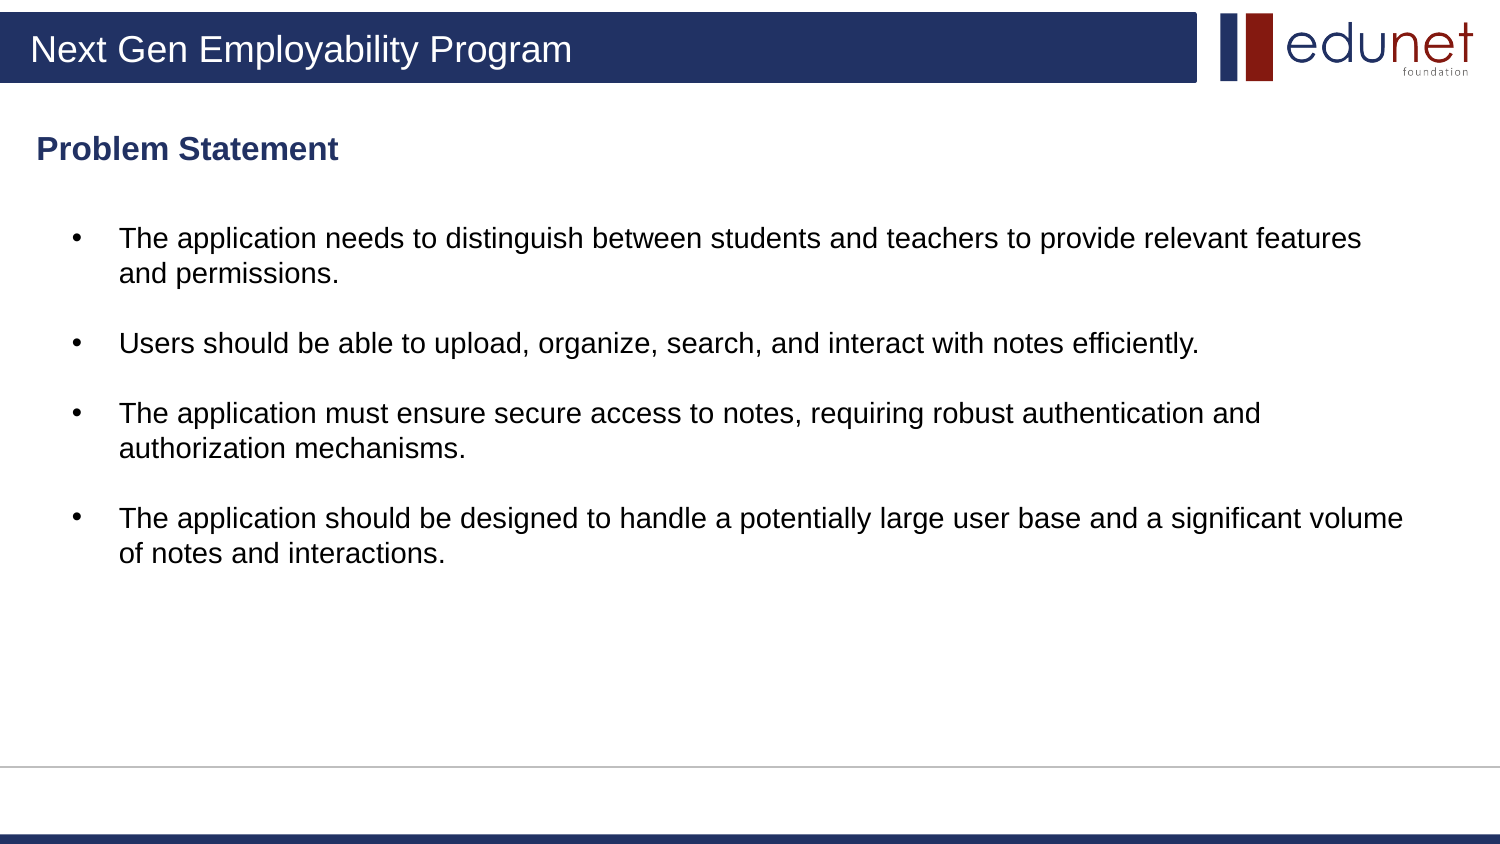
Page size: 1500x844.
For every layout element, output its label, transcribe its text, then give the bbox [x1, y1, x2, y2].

picture [1279, 14, 1482, 83]
text_box The application needs to distinguish between students and teachers to provide relevant features and permissions. Users should be able to upload, organize, search, and interact with notes efficiently. The application must ensure secure access to notes, requiring robust authentication and authorization mechanisms. The application should be designed to handle a potentially large user base and a significant volume of notes and interactions. [57, 212, 1434, 577]
title Problem Statement [21, 111, 504, 165]
